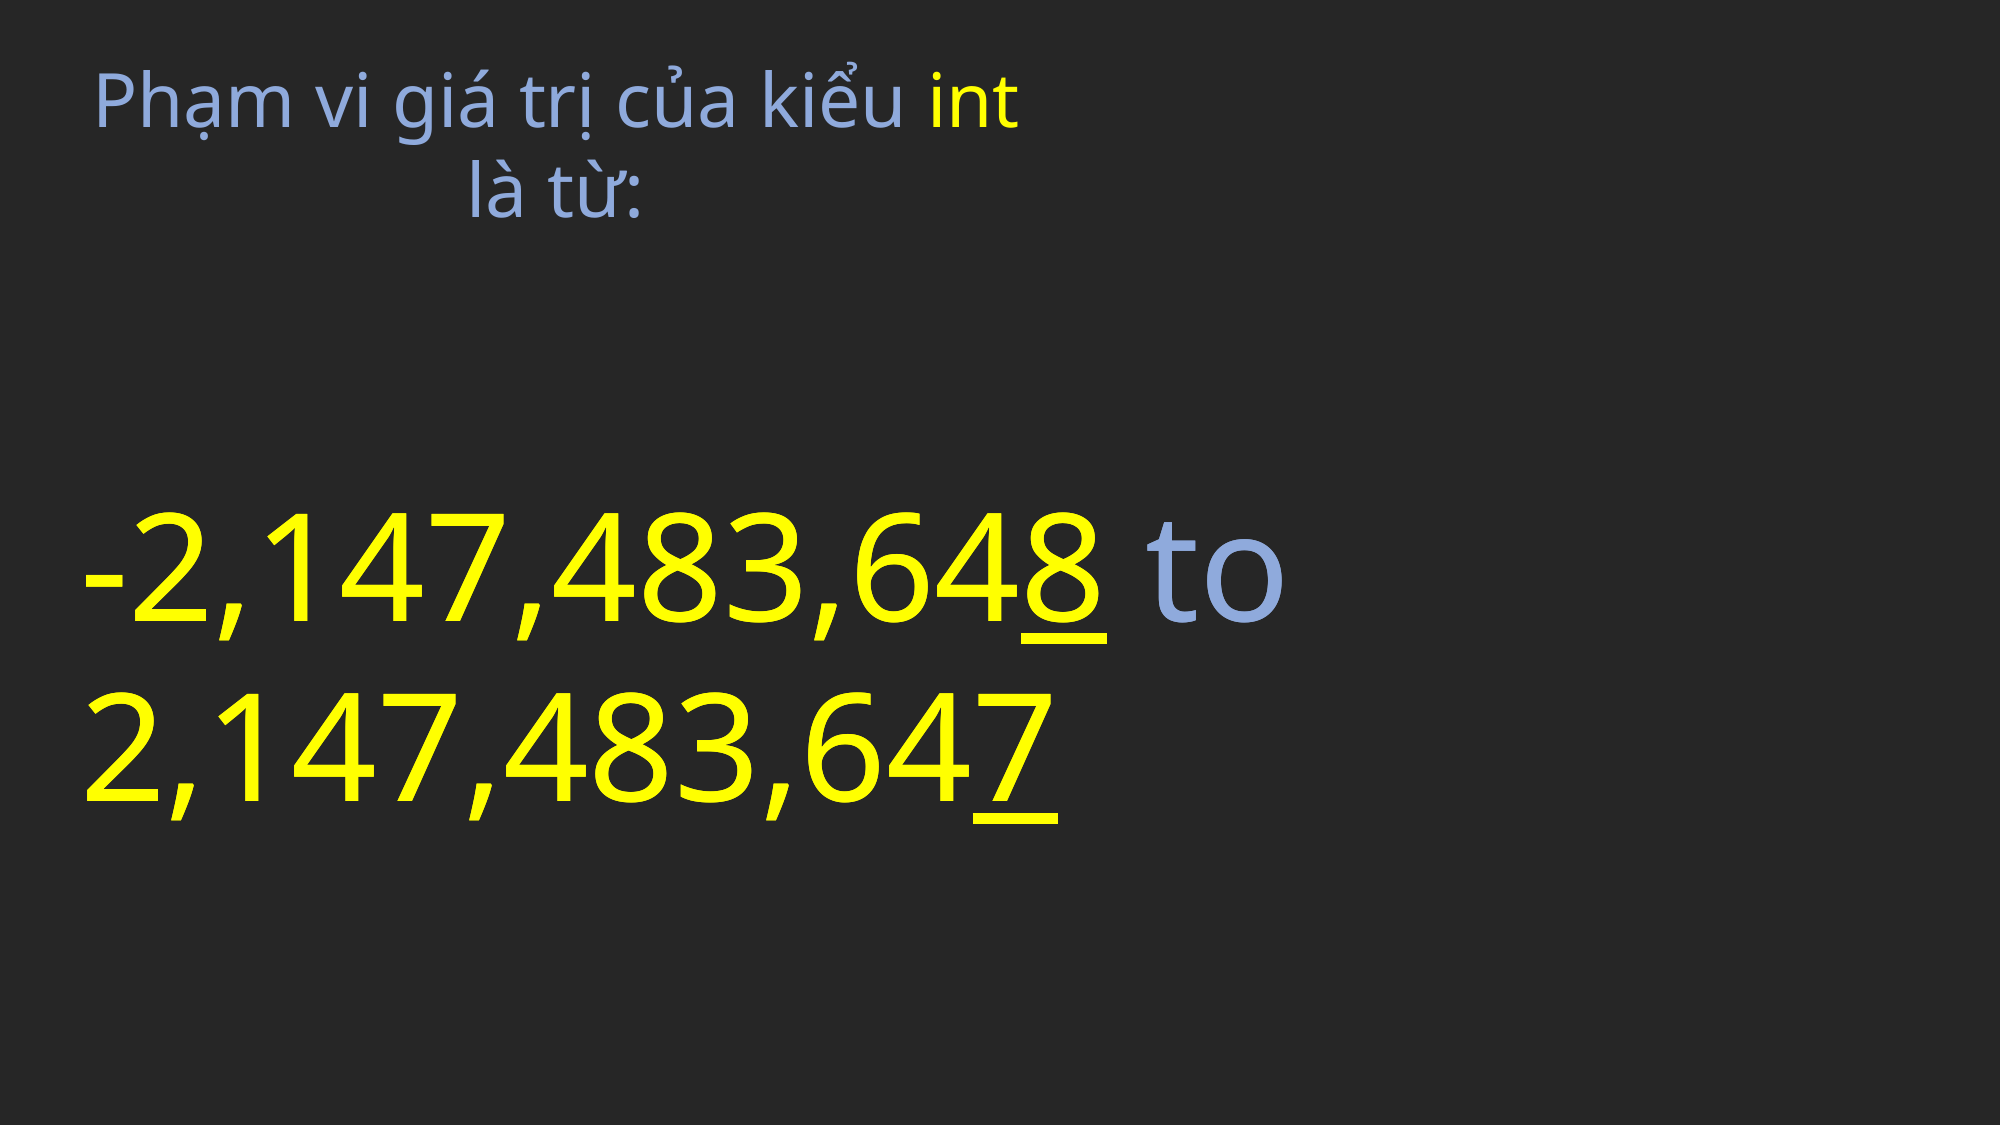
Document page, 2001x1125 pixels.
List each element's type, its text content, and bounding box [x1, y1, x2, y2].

text_box -2,147,483,648 to 2,147,483,647 [65, 463, 1935, 839]
text_box Phạm vi giá trị của kiểu int là từ: [55, 45, 1057, 241]
